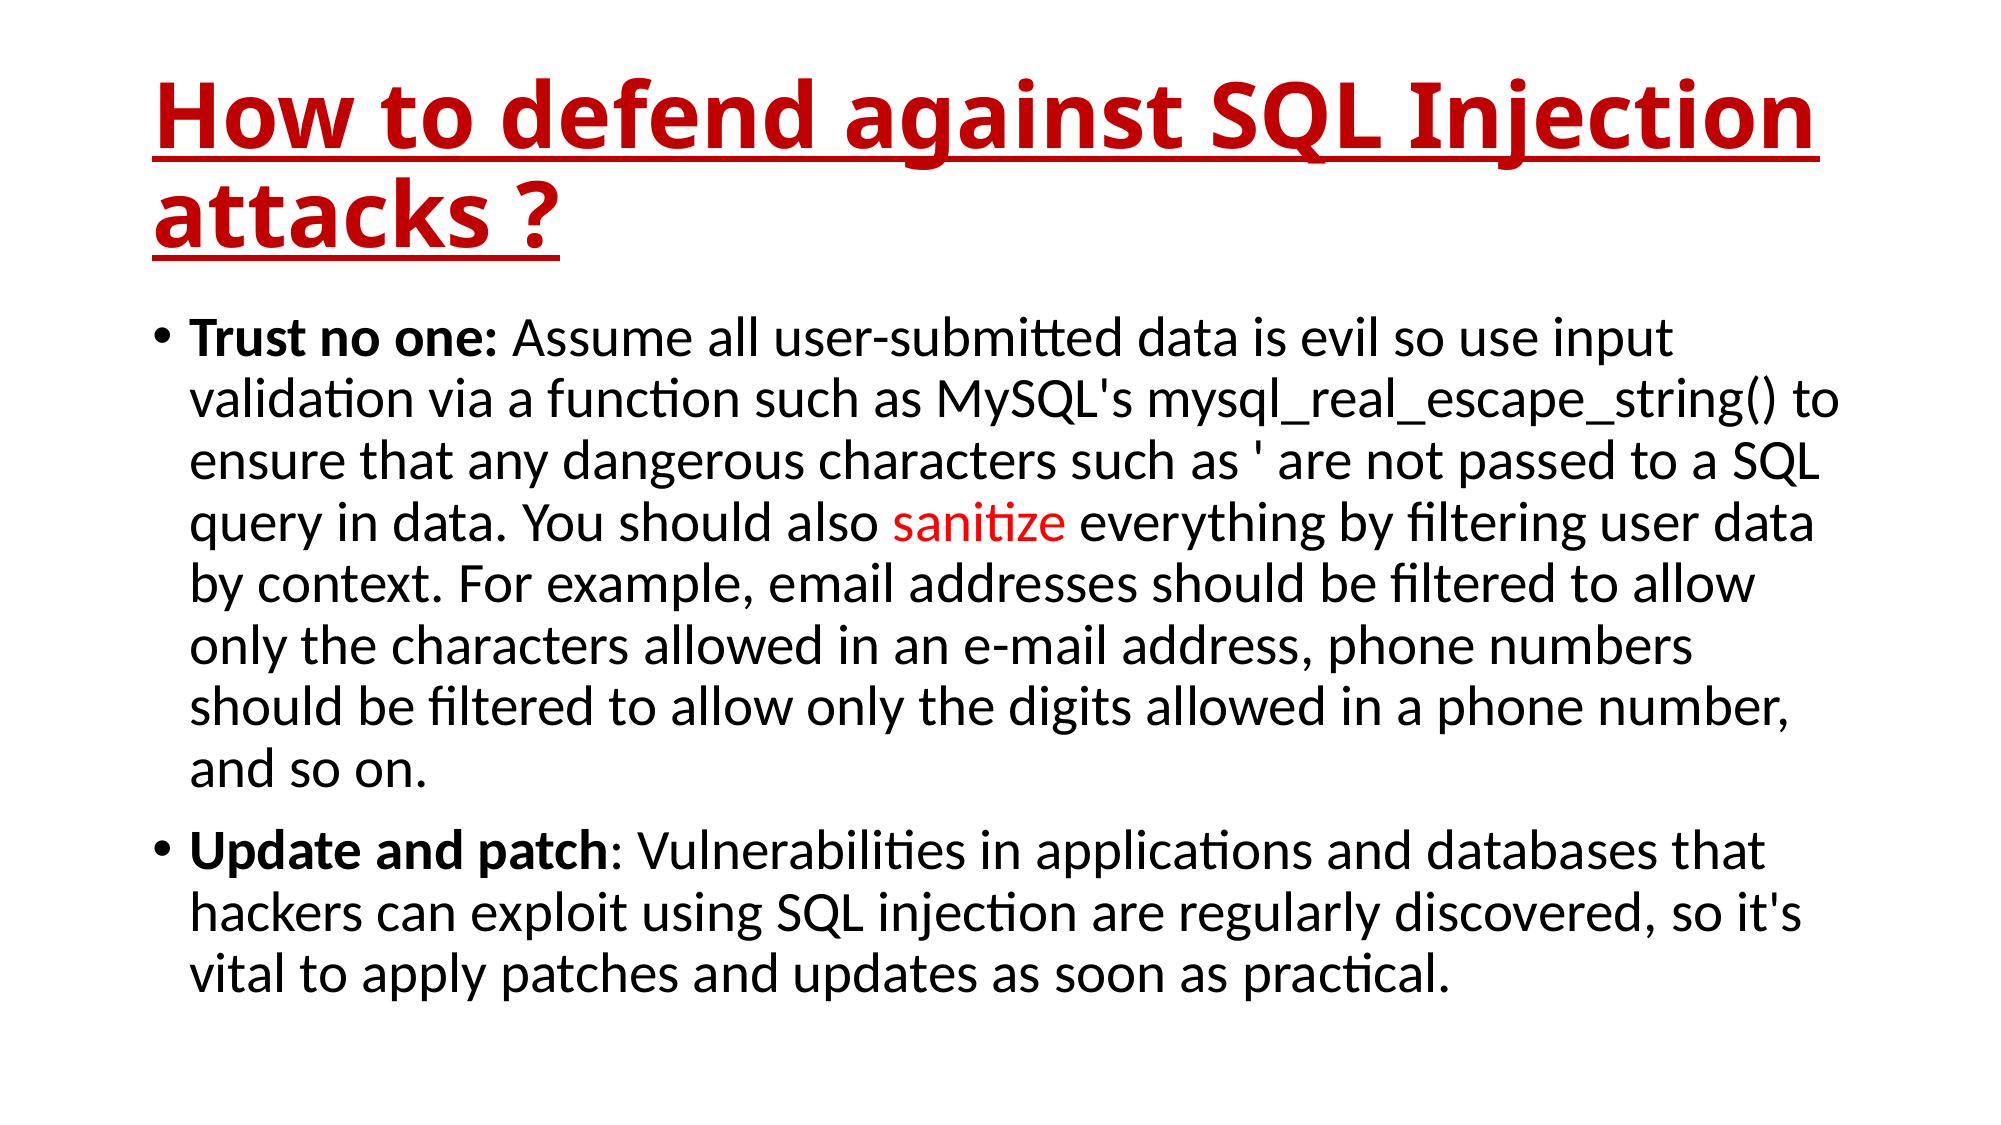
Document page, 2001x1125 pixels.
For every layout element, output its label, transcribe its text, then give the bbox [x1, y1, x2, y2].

list Trust no one: Assume all user-submitted data is evil so use input validation via a function such as MySQL's mysql_real_escape_string() to ensure that any dangerous characters such as ' are not passed to a SQL query in data. You should also sanitize everything by filtering user data by context. For example, email addresses should be filtered to allow only the characters allowed in an e-mail address, phone numbers should be filtered to allow only the digits allowed in a phone number, and so on. Update and patch: Vulnerabilities in applications and databases that hackers can exploit using SQL injection are regularly discovered, so it's vital to apply patches and updates as soon as practical. [137, 299, 1863, 1014]
title How to defend against SQL Injection attacks ? [137, 59, 1863, 278]
